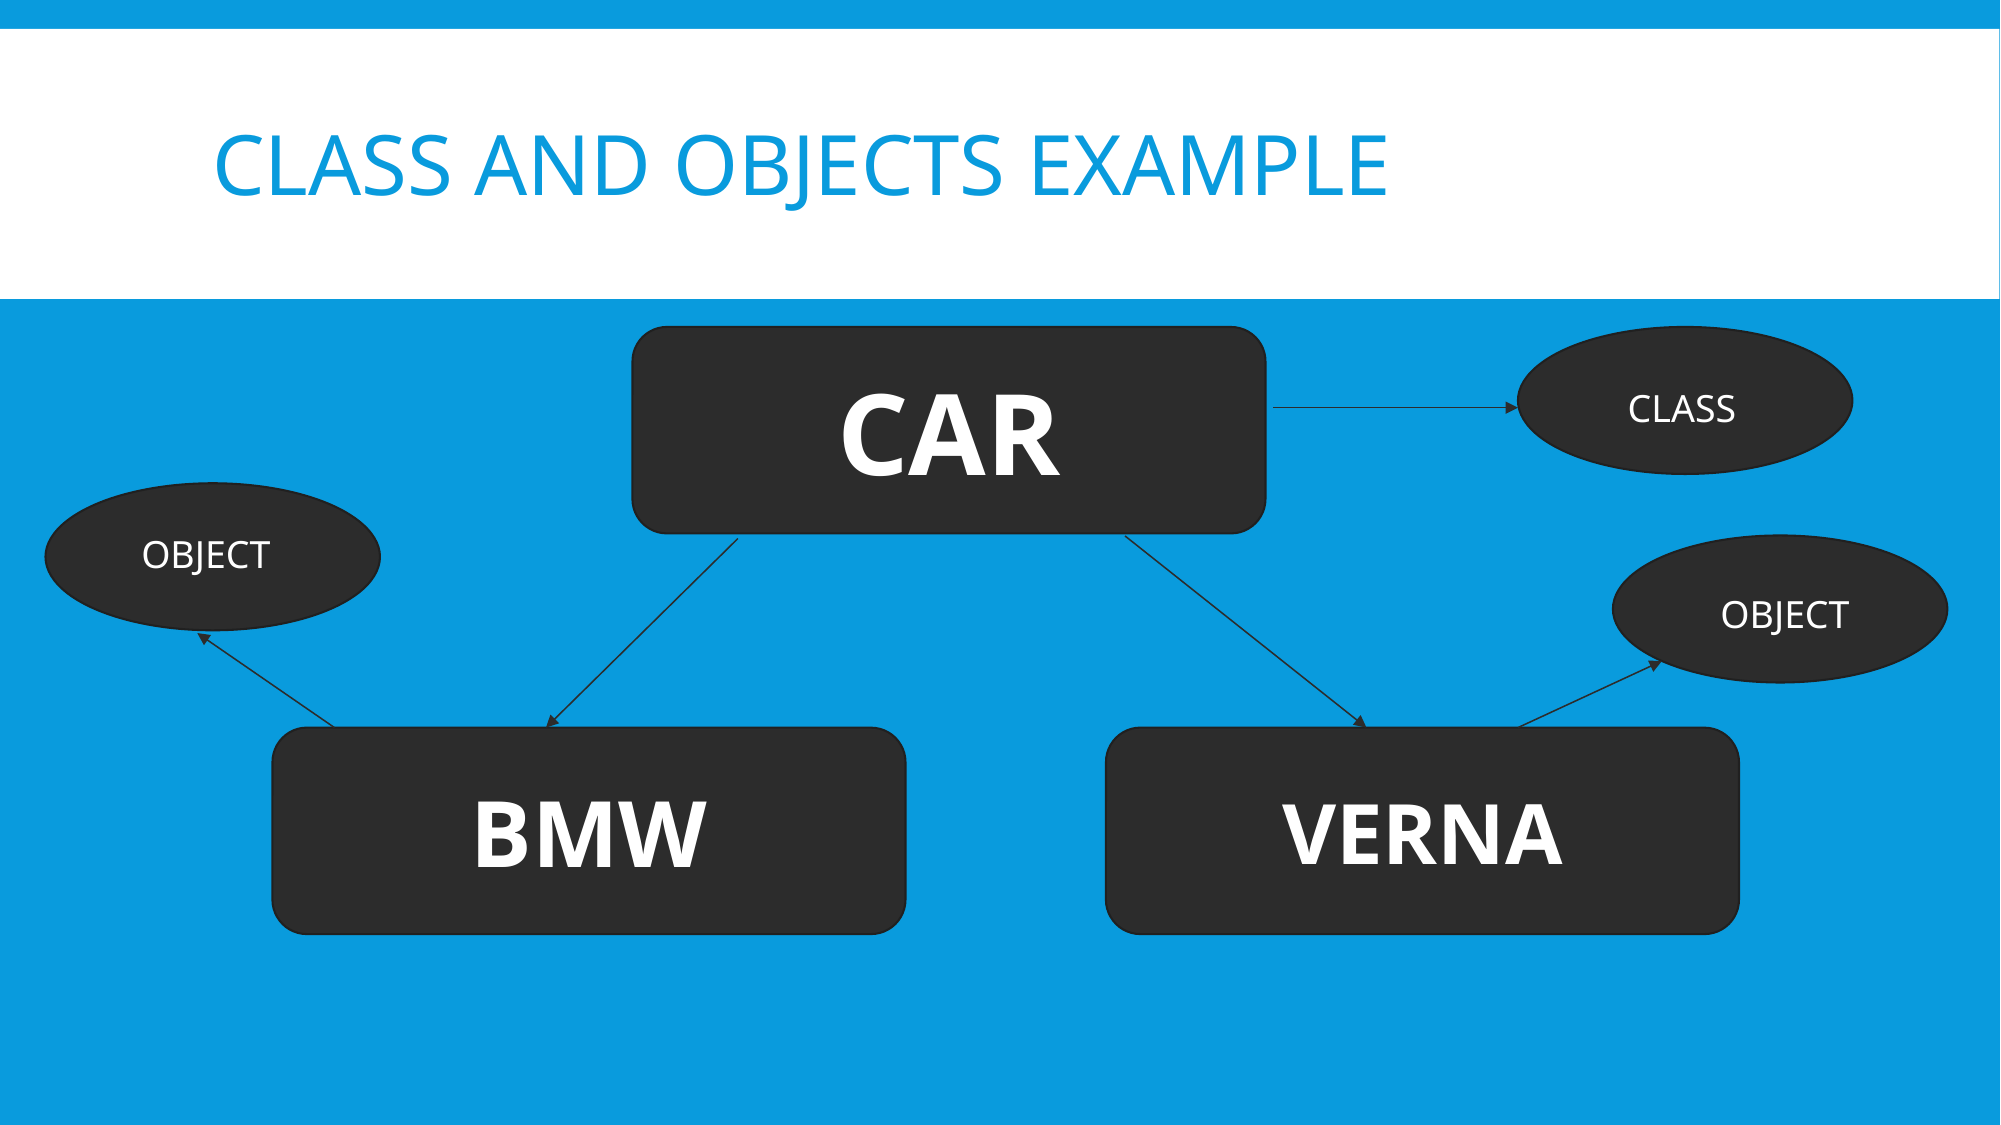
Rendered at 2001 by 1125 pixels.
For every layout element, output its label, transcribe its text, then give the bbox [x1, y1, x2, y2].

text_box VERNA [1104, 726, 1741, 936]
text_box CAR [631, 325, 1267, 535]
text_box OBJECT [126, 523, 369, 584]
text_box [1611, 534, 1938, 684]
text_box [545, 538, 739, 728]
text_box [44, 482, 381, 631]
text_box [197, 632, 335, 728]
text_box [1516, 325, 1854, 476]
text_box CLASS [1612, 377, 1771, 438]
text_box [1517, 660, 1663, 728]
text_box BMW [271, 726, 907, 936]
title CLASS AND OBJECTS EXAMPLE [197, 46, 1803, 295]
text_box OBJECT [1705, 583, 1948, 644]
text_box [1124, 535, 1367, 728]
